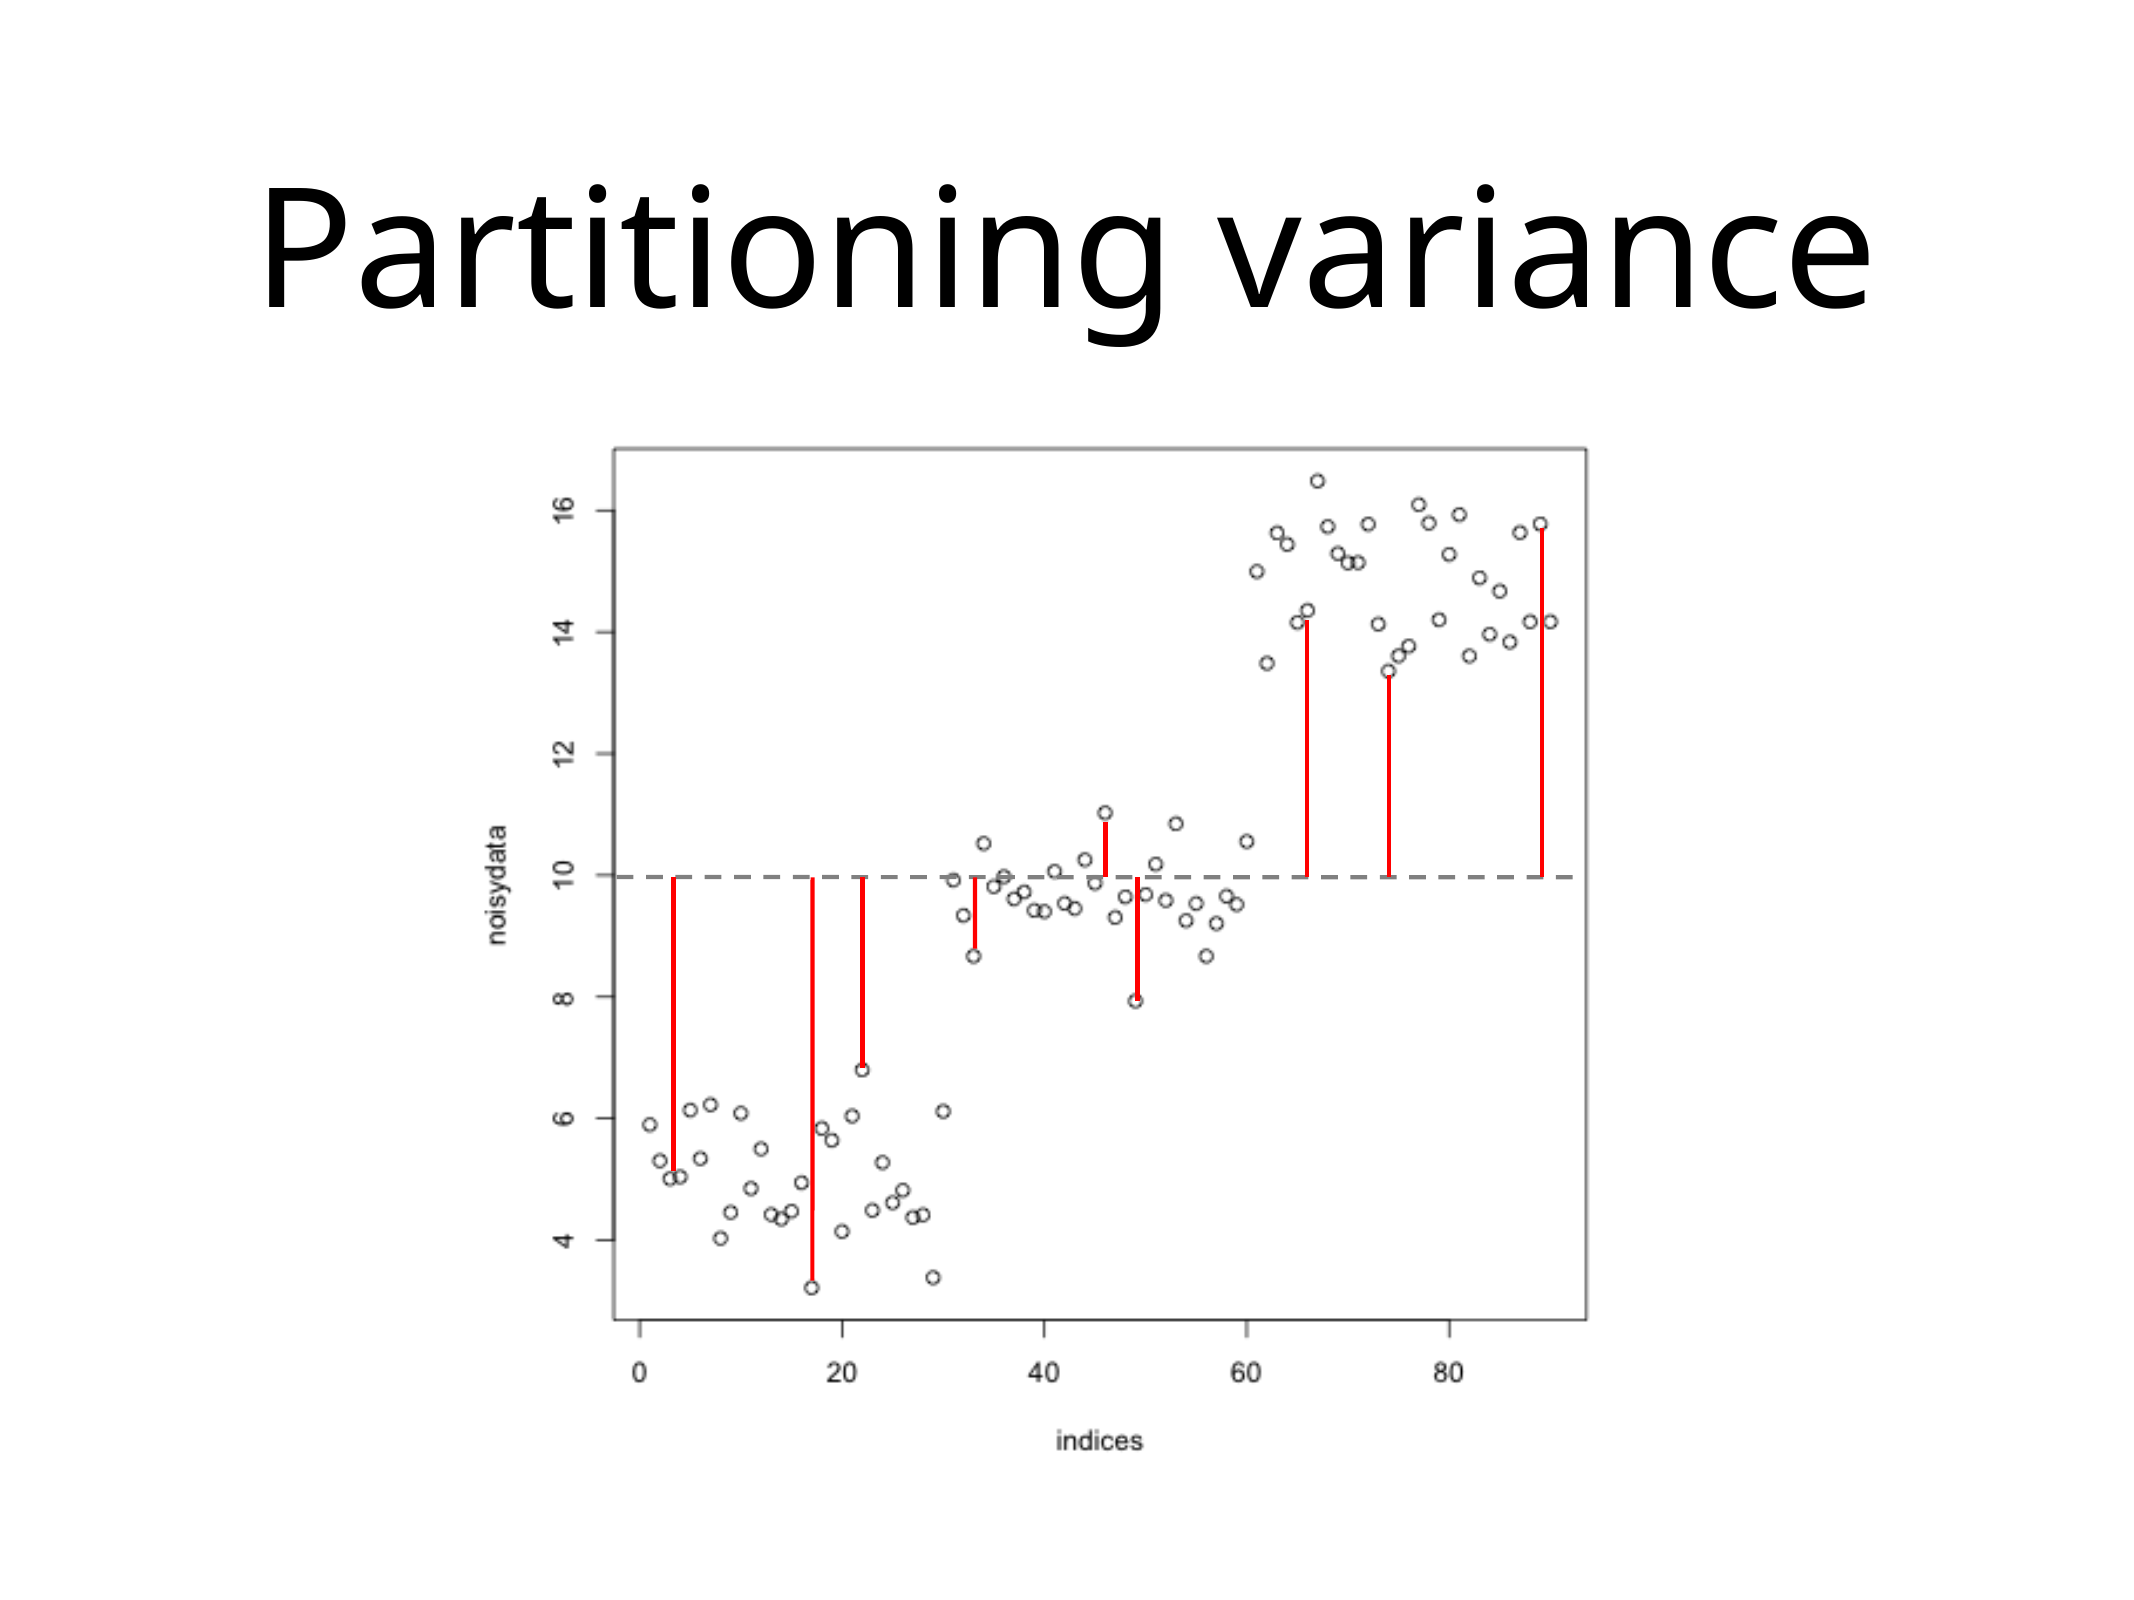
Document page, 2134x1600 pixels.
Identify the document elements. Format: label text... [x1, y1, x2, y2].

picture [475, 310, 1658, 1493]
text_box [673, 527, 1542, 1281]
title Partitioning variance [155, 66, 1978, 416]
